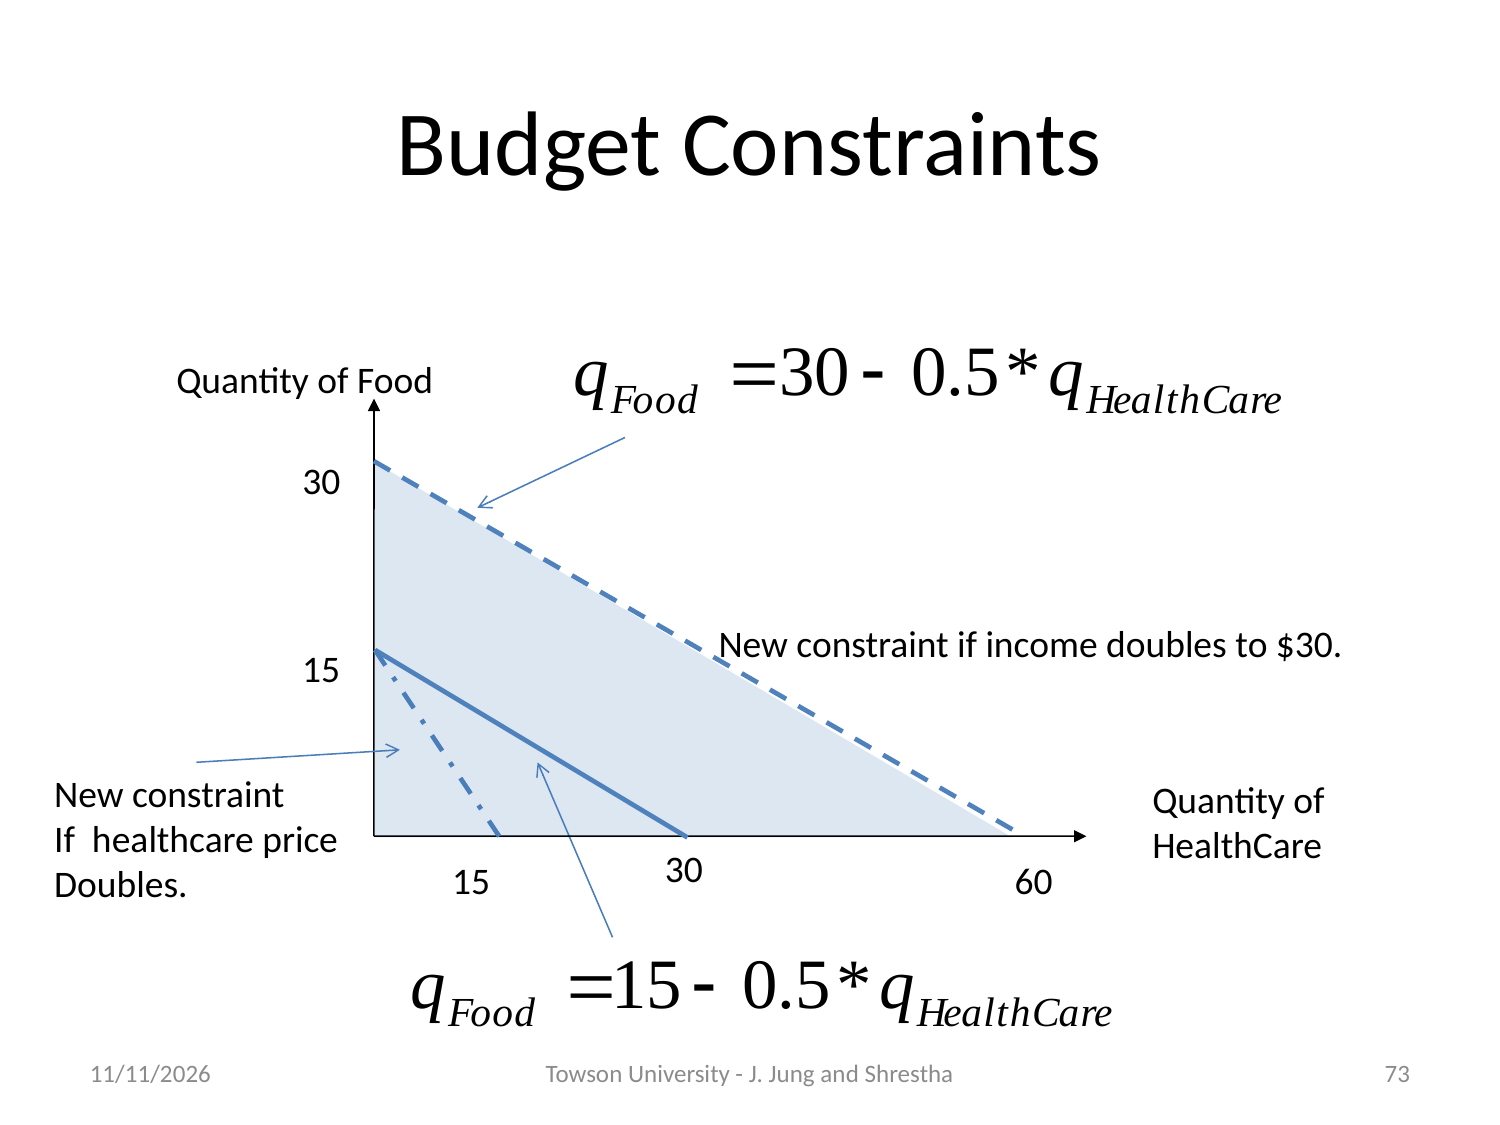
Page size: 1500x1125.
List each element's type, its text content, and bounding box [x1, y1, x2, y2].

text_box 30 [650, 837, 788, 898]
text_box 60 [999, 849, 1113, 910]
text_box Towson University - J. Jung and Shrestha [512, 1053, 988, 1103]
text_box 15 [287, 637, 400, 698]
text_box [375, 463, 1010, 836]
text_box 15 [437, 849, 538, 910]
text_box 08/24/2020 [74, 1042, 425, 1103]
text_box [1024, 830, 1087, 843]
text_box 65 [1074, 1042, 1425, 1103]
text_box [477, 441, 620, 509]
text_box Quantity of Food [161, 348, 499, 409]
picture [399, 937, 1128, 1044]
text_box [367, 409, 381, 461]
text_box Quantity of HealthCare [1137, 768, 1350, 874]
picture [562, 324, 1296, 432]
text_box [196, 743, 400, 764]
text_box Budget Constraints [75, 45, 1425, 233]
text_box [569, 838, 613, 935]
text_box 30 [287, 449, 363, 510]
text_box New constraint If healthcare price Doubles. [39, 762, 354, 913]
text_box New constraint if income doubles to $30. [703, 612, 1359, 673]
